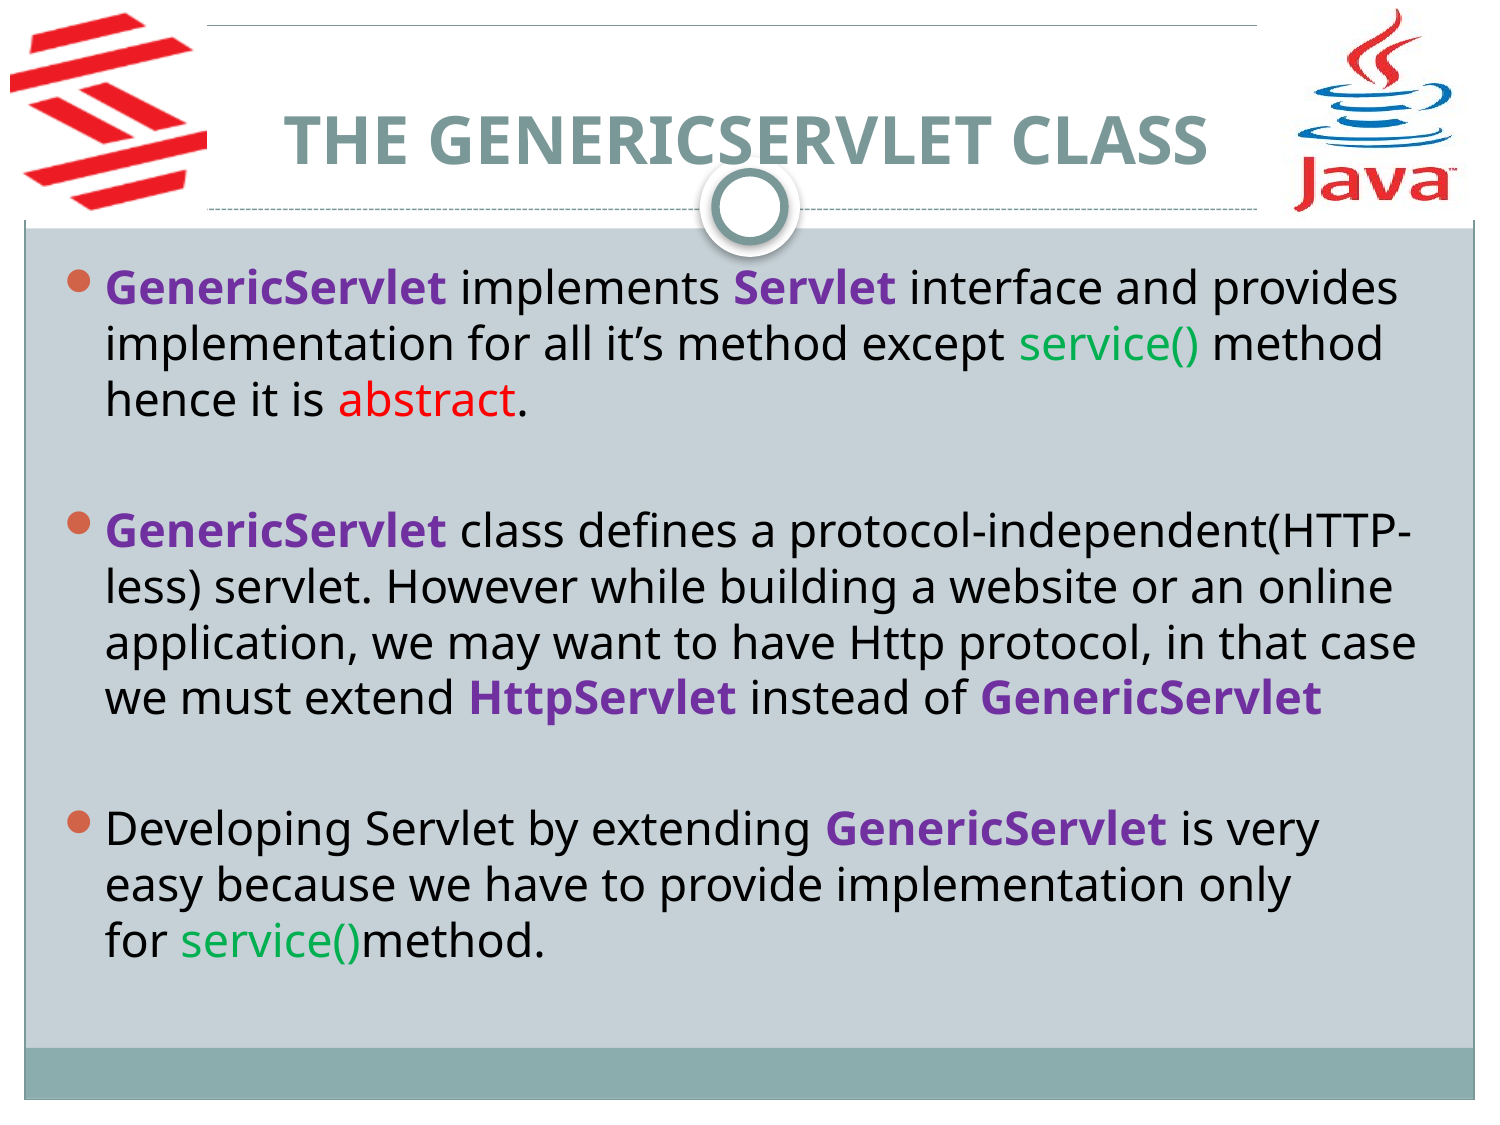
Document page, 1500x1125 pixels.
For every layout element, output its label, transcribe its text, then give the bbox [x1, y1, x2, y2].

picture [1257, 0, 1483, 221]
picture [10, 11, 207, 221]
title THE GENERICSERVLET CLASS [213, 23, 1250, 186]
list GenericServlet implements Servlet interface and provides implementation for all it’s method except service() method hence it is abstract. GenericServlet class defines a protocol-independent(HTTP-less) servlet. However while building a website or an online application, we may want to have Http protocol, in that case we must extend HttpServlet instead of GenericServlet Developing Servlet by extending GenericServlet is very easy because we have to provide implementation only for service()method. [49, 250, 1445, 1001]
